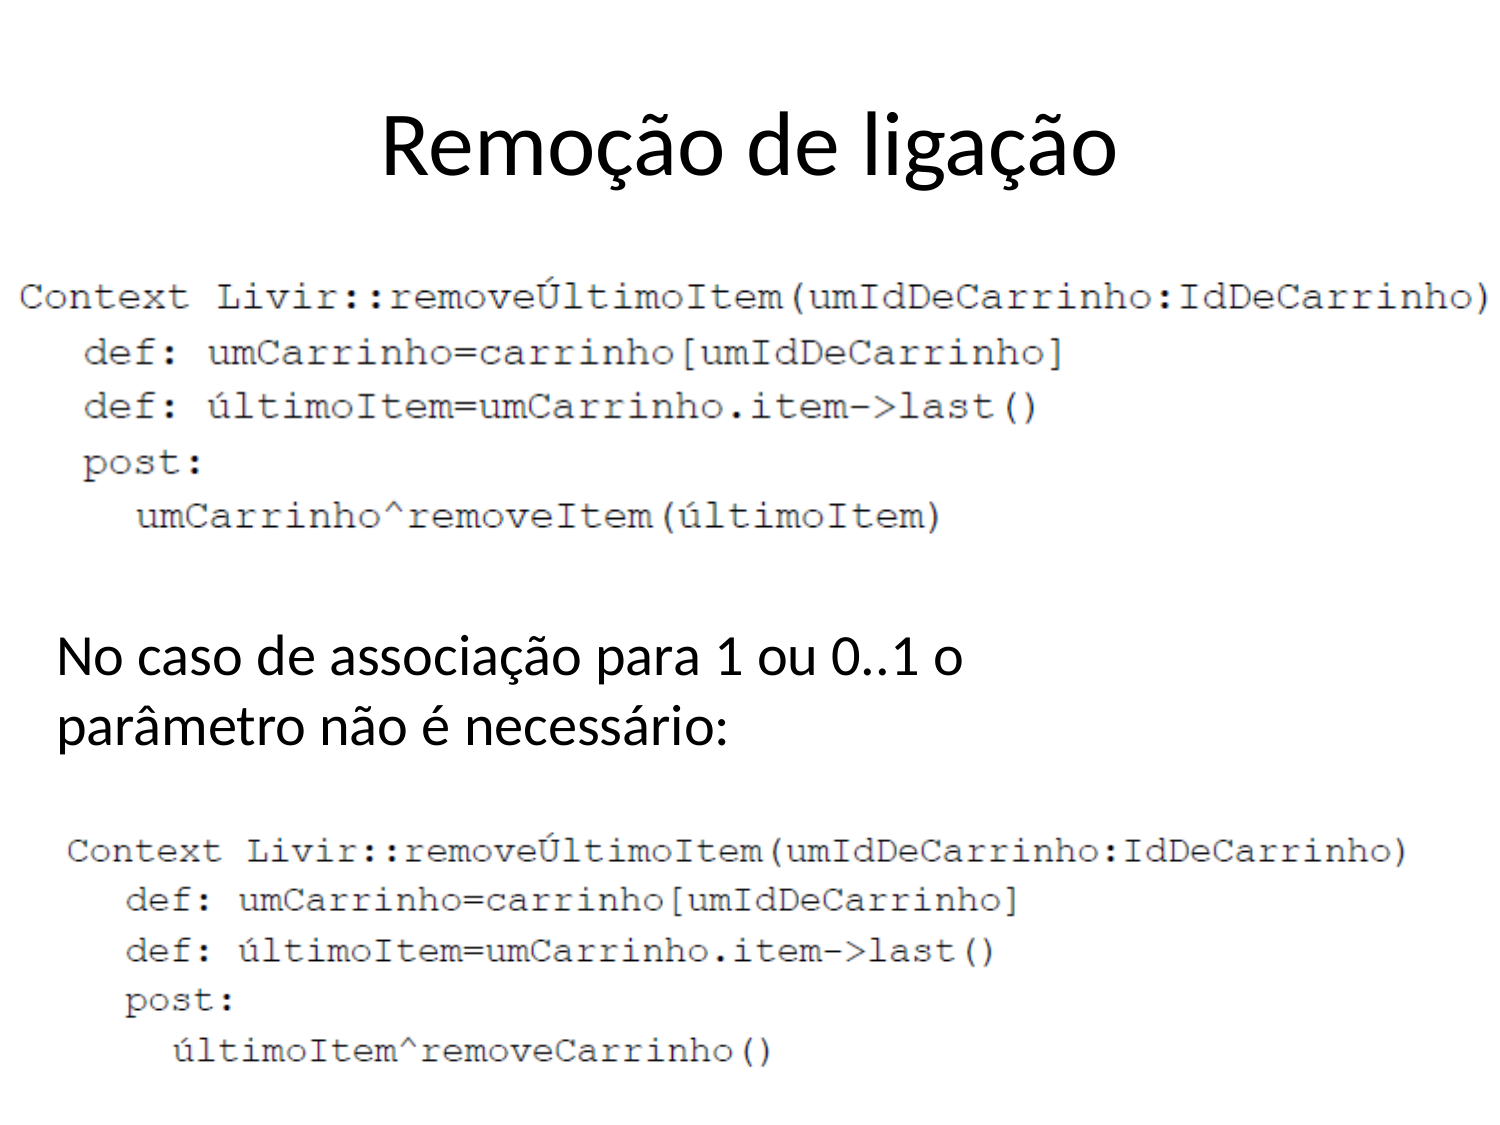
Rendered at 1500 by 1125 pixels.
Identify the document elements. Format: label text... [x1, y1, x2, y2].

title Remoção de ligação [75, 45, 1425, 233]
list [0, 266, 1500, 541]
picture [52, 822, 1436, 1079]
text_box No caso de associação para 1 ou 0..1 o parâmetro não é necessário: [41, 609, 1152, 765]
